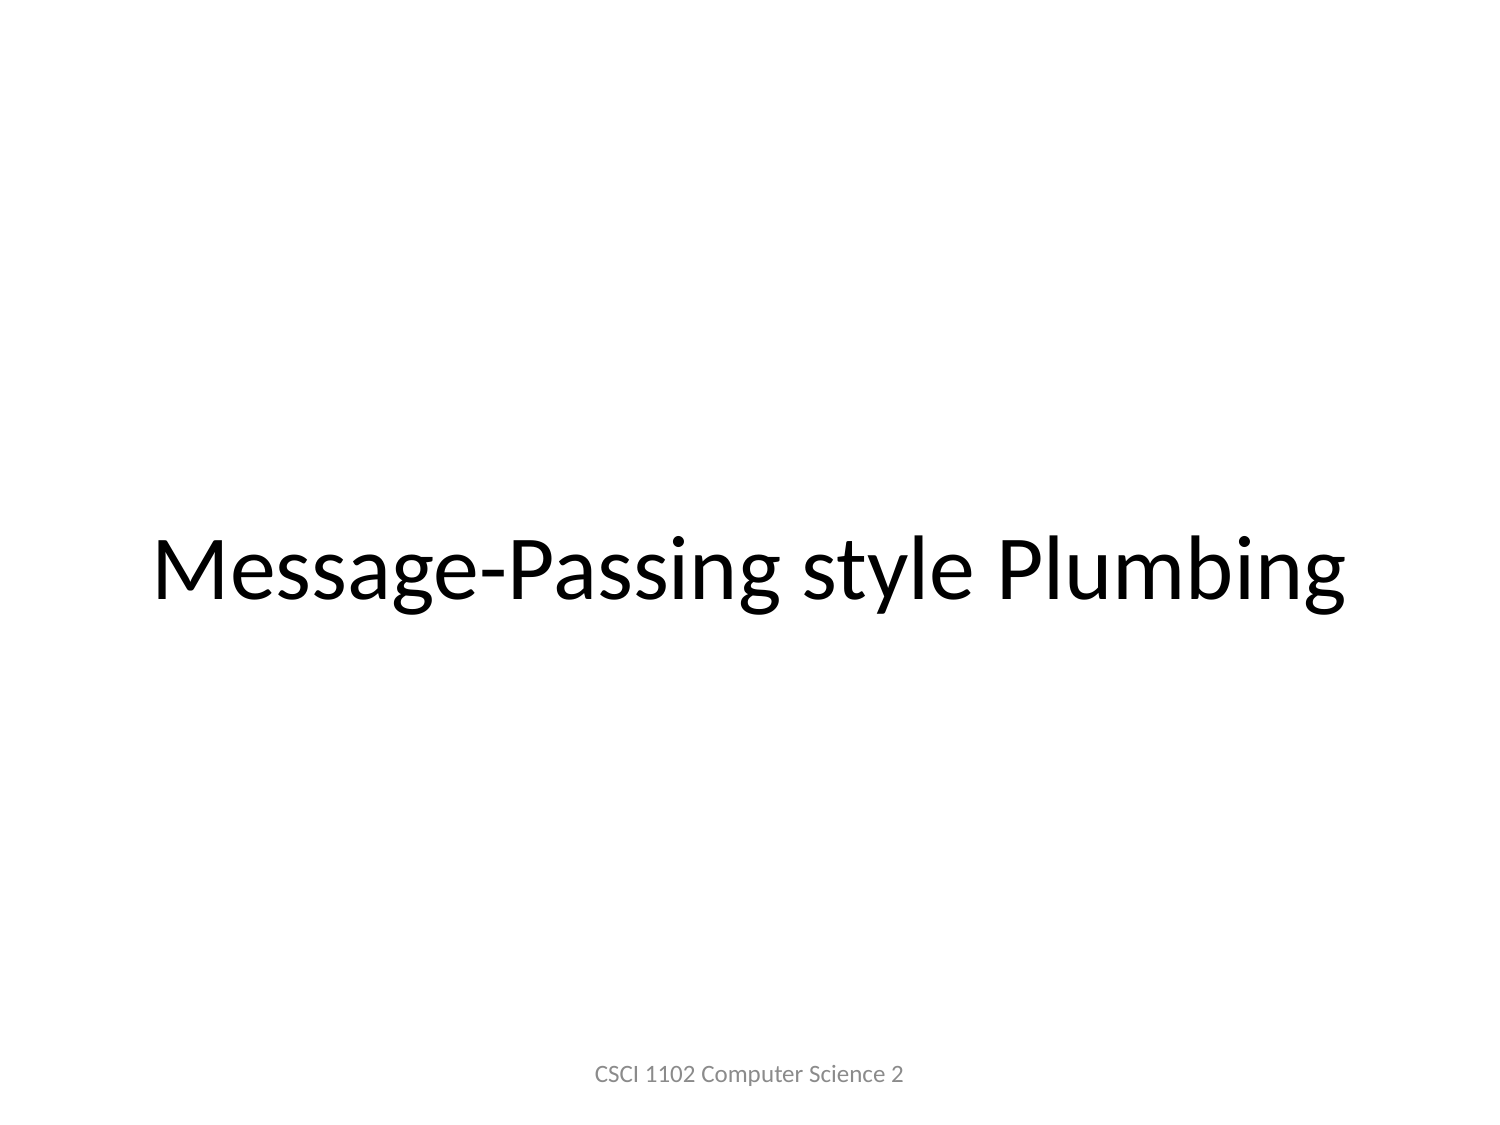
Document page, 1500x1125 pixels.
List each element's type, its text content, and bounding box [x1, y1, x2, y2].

footer CSCI 1102 Computer Science 2 [512, 1042, 988, 1103]
title Message-Passing style Plumbing [75, 468, 1425, 657]
